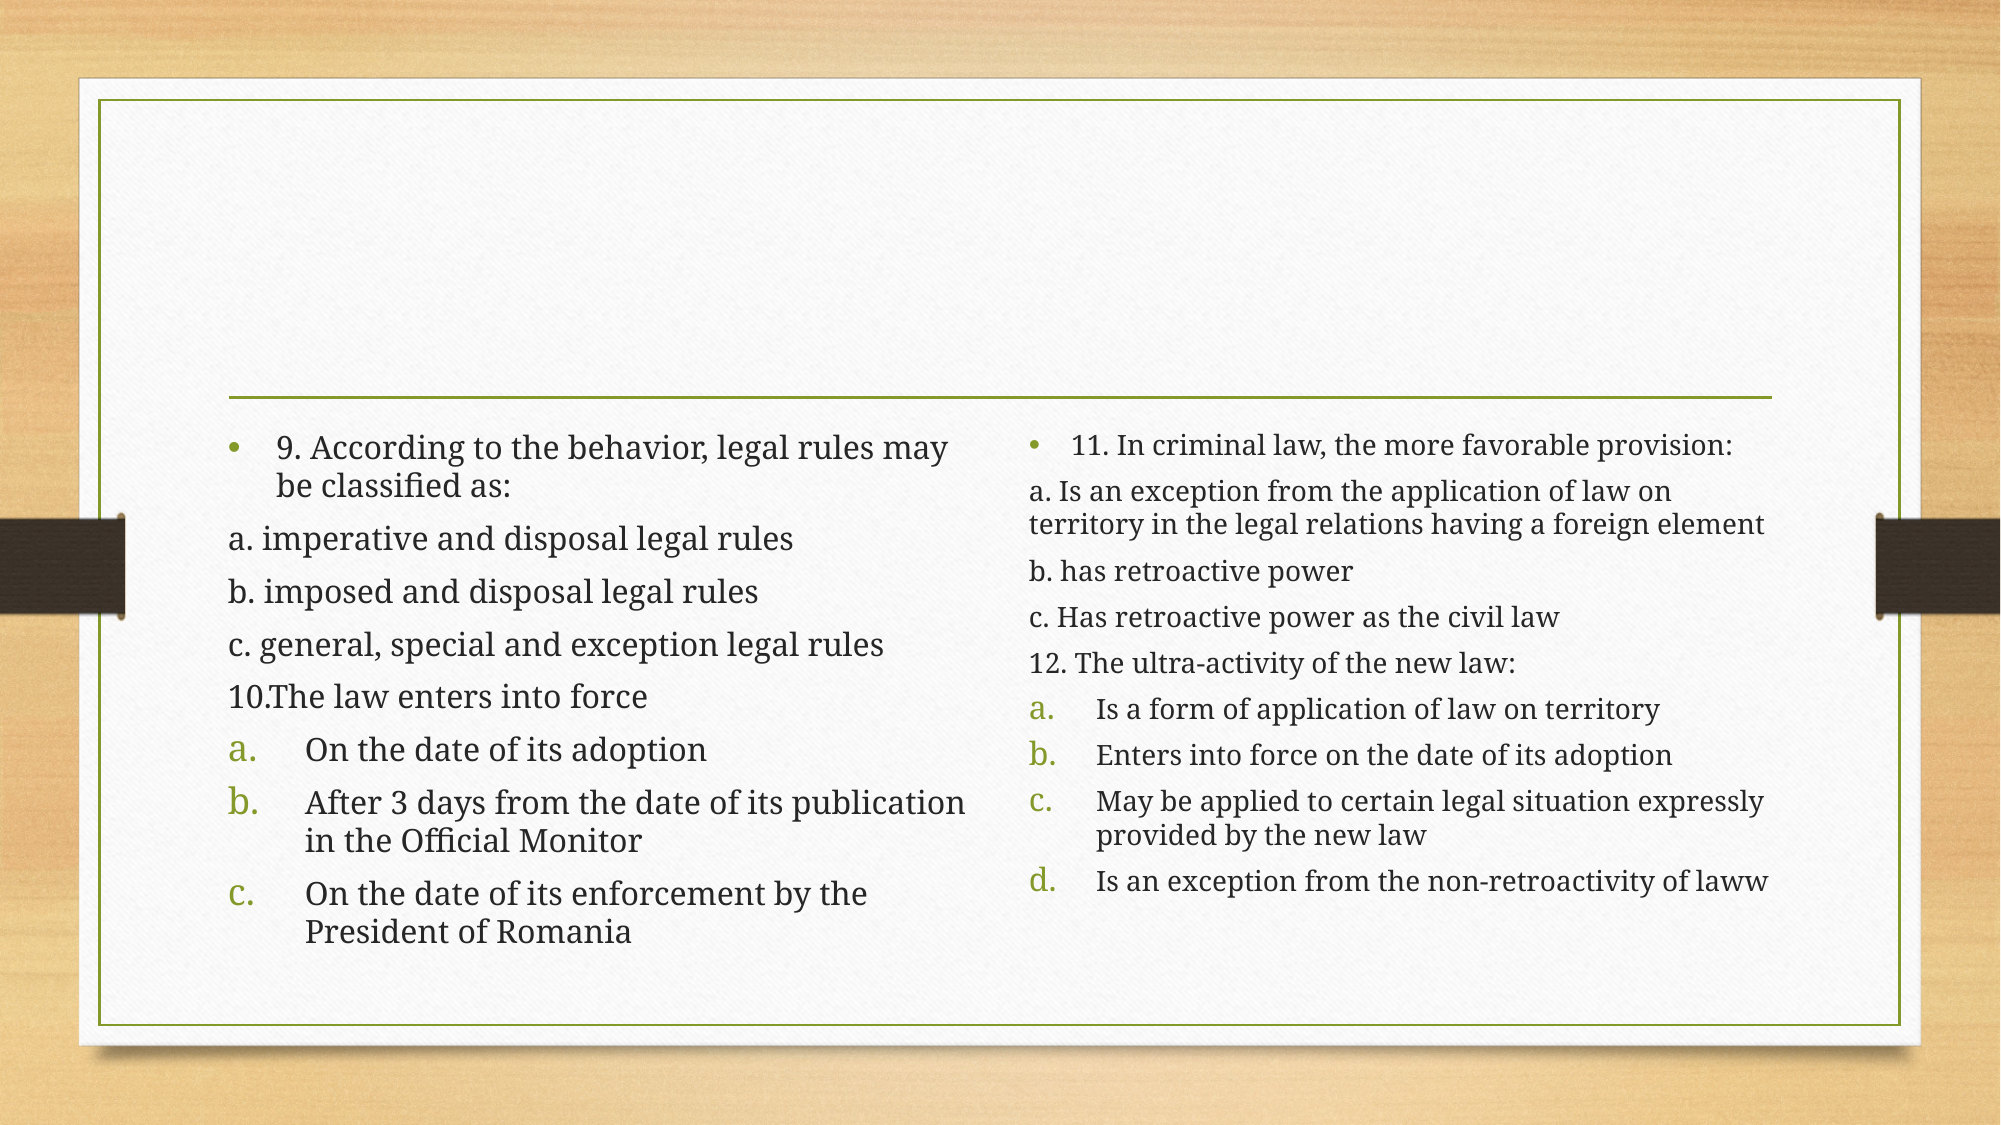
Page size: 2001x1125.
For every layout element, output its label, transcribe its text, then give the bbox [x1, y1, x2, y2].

picture [0, 0, 2001, 1125]
list 11. In criminal law, the more favorable provision: a. Is an exception from the application of law on territory in the legal relations having a foreign element b. has retroactive power c. Has retroactive power as the civil law 12. The ultra-activity of the new law: Is a form of application of law on territory Enters into force on the date of its adoption May be applied to certain legal situation expressly provided by the new law Is an exception from the non-retroactivity of laww [1013, 420, 1788, 963]
list 9. According to the behavior, legal rules may be classified as: a. imperative and disposal legal rules b. imposed and disposal legal rules c. general, special and exception legal rules 10.The law enters into force On the date of its adoption After 3 days from the date of its publication in the Official Monitor On the date of its enforcement by the President of Romania [213, 420, 987, 963]
